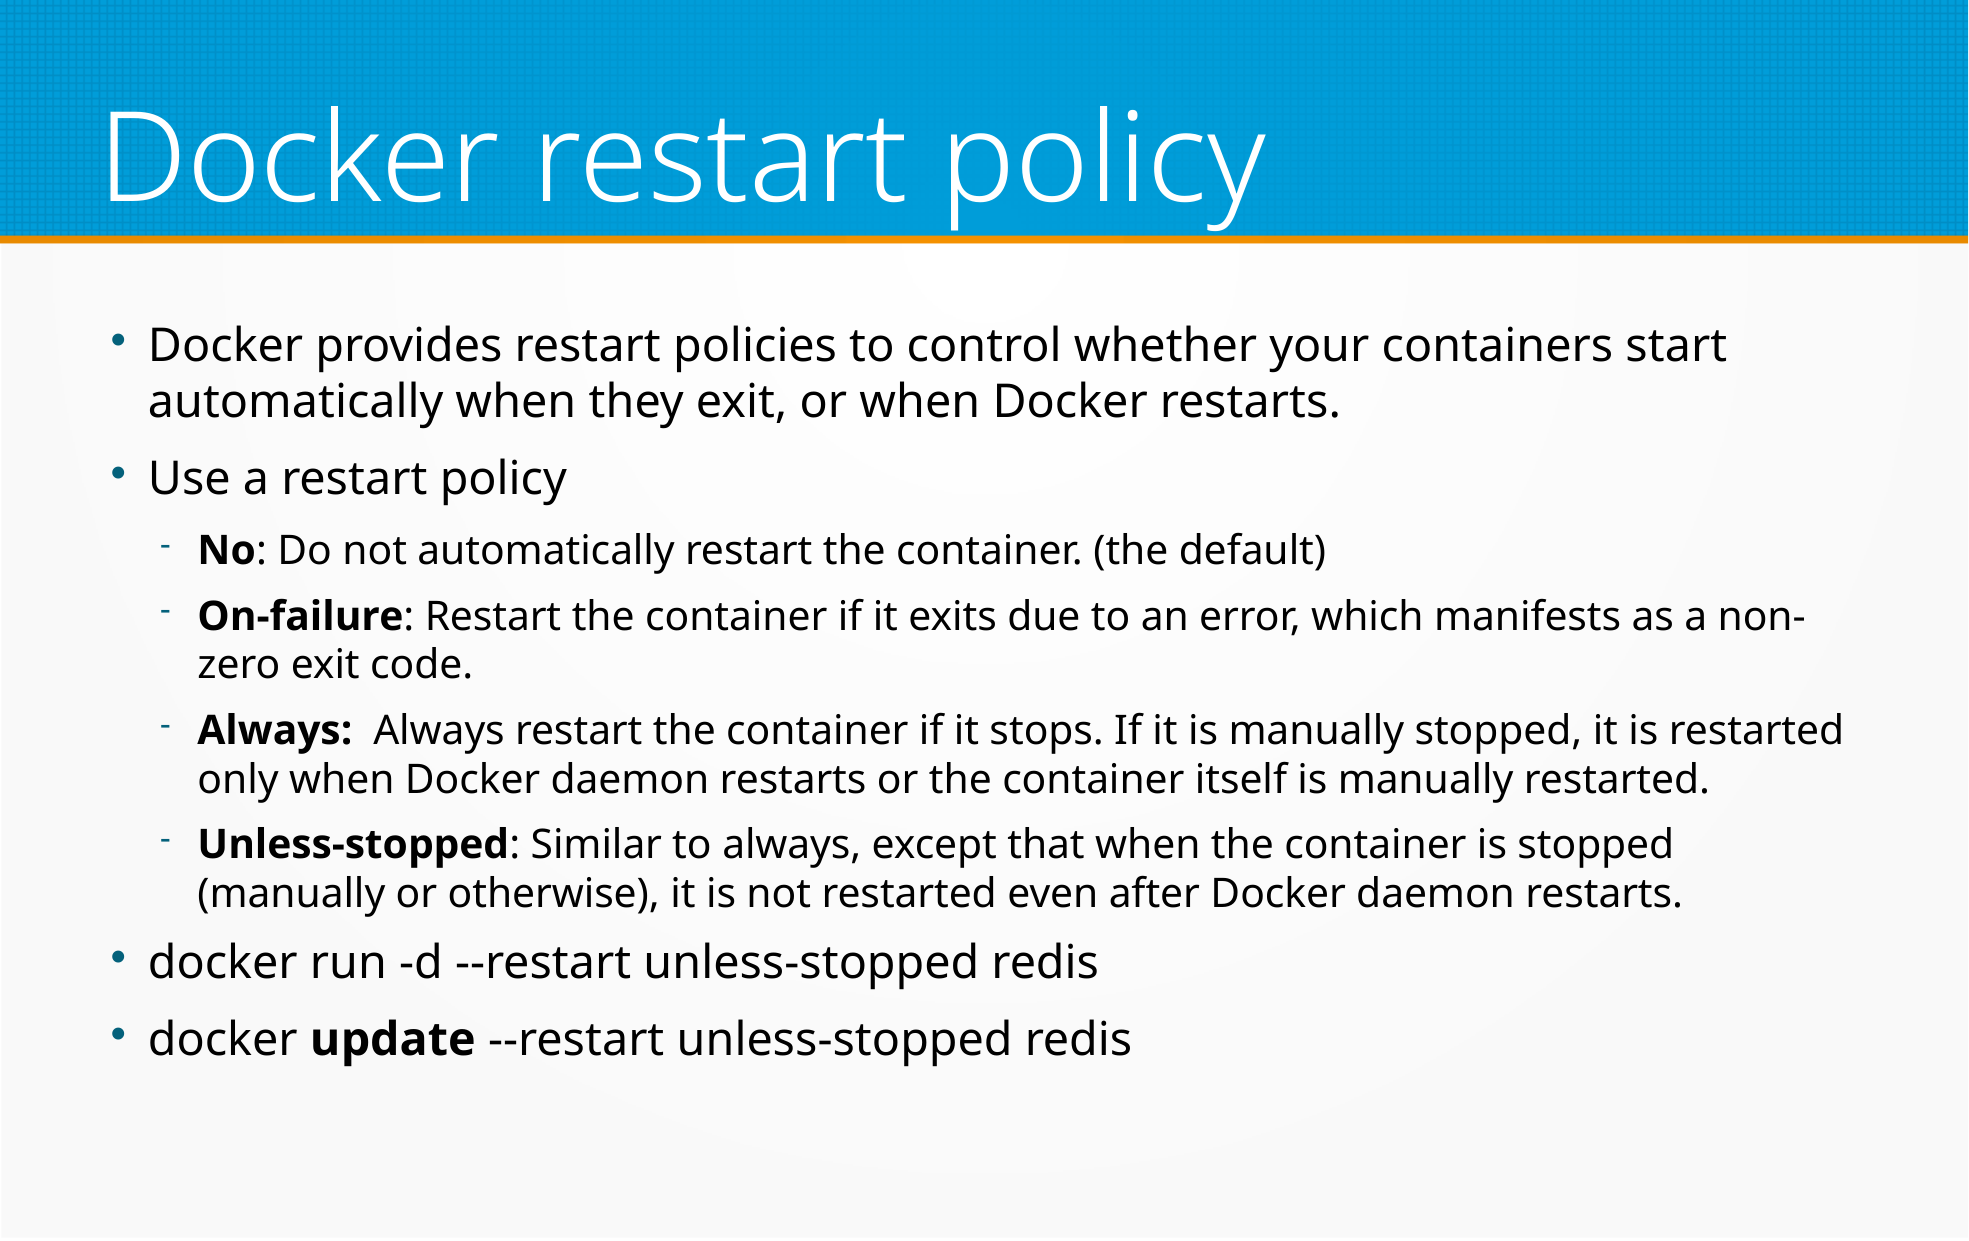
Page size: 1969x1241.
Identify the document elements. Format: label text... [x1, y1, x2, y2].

picture [0, 236, 1969, 1241]
text_box Docker provides restart policies to control whether your containers start automatically when they exit, or when Docker restarts. Use a restart policy No: Do not automatically restart the container. (the default) On-failure: Restart the container if it exits due to an error, which manifests as a non-zero exit code. Always: Always restart the container if it stops. If it is manually stopped, it is restarted only when Docker daemon restarts or the container itself is manually restarted. Unless-stopped: Similar to always, except that when the container is stopped (manually or otherwise), it is not restarted even after Docker daemon restarts. docker run -d --restart unless-stopped redis docker update --restart unless-stopped redis [98, 314, 1860, 1080]
picture [1208, 227, 1225, 231]
text_box Docker restart policy [98, 19, 1870, 227]
